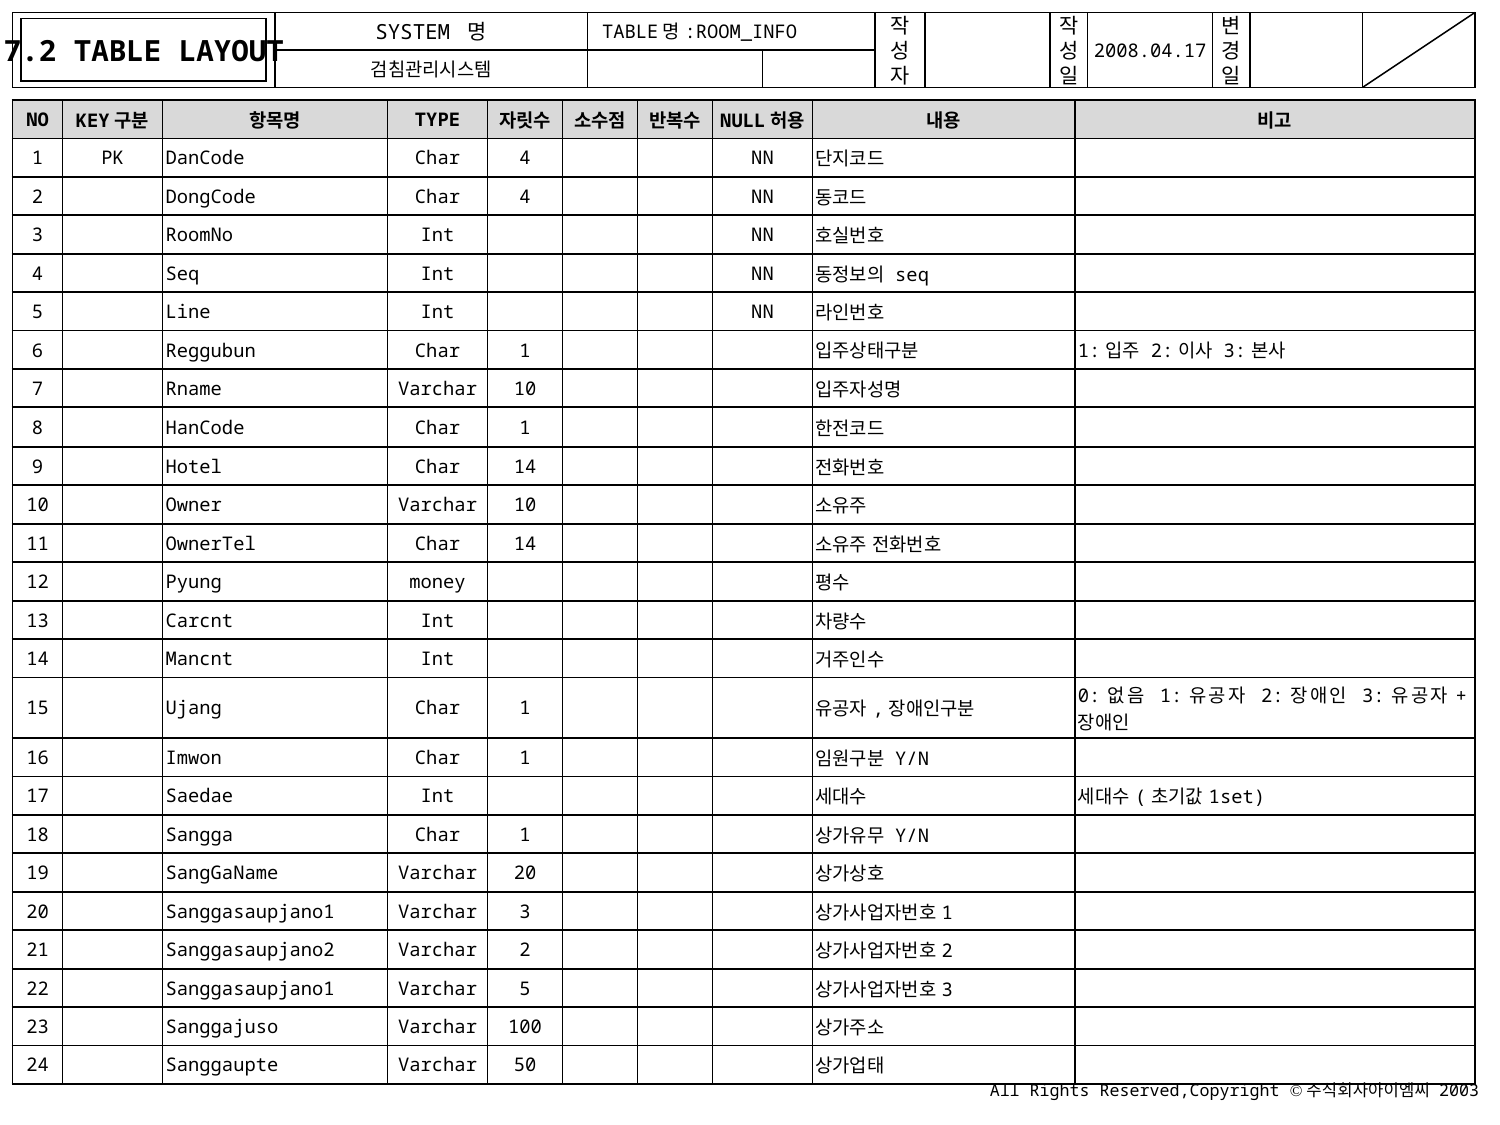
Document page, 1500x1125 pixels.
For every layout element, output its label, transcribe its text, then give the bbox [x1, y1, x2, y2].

table_cell Rname [163, 370, 387, 406]
table_cell DongCode [163, 178, 387, 214]
table_cell 상가사업자번호2 [813, 931, 1074, 968]
table_cell [63, 854, 162, 891]
table_cell Varchar [388, 370, 487, 406]
table_cell 9 [13, 448, 62, 484]
table_cell [563, 139, 637, 176]
table_cell [638, 370, 712, 406]
table_cell 세대수(초기값1set) [1076, 777, 1474, 814]
table_cell Pyung [163, 563, 387, 600]
table_cell 14 [488, 448, 562, 484]
table_cell 평수 [813, 563, 1074, 600]
table_cell 50 [488, 1046, 562, 1083]
table_cell [488, 563, 562, 600]
table_cell Char [388, 178, 487, 214]
table_cell 전화번호 [813, 448, 1074, 484]
table_cell 5 [13, 293, 62, 330]
table_cell 10 [13, 486, 62, 523]
table_cell [1076, 602, 1474, 638]
table_cell Char [388, 331, 487, 368]
table_cell [63, 178, 162, 214]
table_cell [63, 408, 162, 446]
table_cell 소유주 [813, 486, 1074, 523]
table_cell 22 [13, 970, 62, 1006]
table_cell [563, 816, 637, 852]
table_cell [1076, 370, 1474, 406]
table_cell 23 [13, 1008, 62, 1045]
table_cell Int [388, 216, 487, 253]
table_cell Varchar [388, 931, 487, 968]
table_cell [638, 408, 712, 446]
table_cell 상가상호 [813, 854, 1074, 891]
table_cell SangGaName [163, 854, 387, 891]
text_box TABLE명:ROOM_INFO [587, 12, 875, 50]
table_cell 17 [13, 777, 62, 814]
table_cell 3 [13, 216, 62, 253]
table_cell [1076, 216, 1474, 253]
table_cell [488, 255, 562, 291]
table_cell [563, 370, 637, 406]
table_header 소수점 [563, 101, 637, 138]
table_cell 입주자성명 [813, 370, 1074, 406]
table_cell [638, 602, 712, 638]
table_header 항목명 [163, 101, 387, 138]
table_header 자릿수 [488, 101, 562, 138]
table_cell Varchar [388, 893, 487, 929]
table_cell 20 [488, 854, 562, 891]
table_cell [638, 525, 712, 561]
table_cell [713, 1008, 812, 1045]
text_box 7.2 TABLE LAYOUT [24, 12, 263, 88]
table_cell Sanggasaupjano2 [163, 931, 387, 968]
table_cell [713, 563, 812, 600]
table_cell [63, 563, 162, 600]
table_cell [713, 893, 812, 929]
table_cell 1 [488, 331, 562, 368]
table_cell [638, 448, 712, 484]
table_cell [638, 816, 712, 852]
table_cell [638, 739, 712, 776]
table_cell Ujang [163, 678, 387, 737]
table_cell NN [713, 293, 812, 330]
table_cell 1 [488, 739, 562, 776]
table_cell 2 [13, 178, 62, 214]
table_cell [563, 486, 637, 523]
table_cell [713, 777, 812, 814]
table_cell 1 [488, 678, 562, 737]
table_cell [638, 678, 712, 737]
table_cell 13 [13, 602, 62, 638]
table_cell [63, 486, 162, 523]
table_cell [638, 1046, 712, 1083]
table_cell 임원구분 Y/N [813, 739, 1074, 776]
table_cell [638, 640, 712, 677]
table_cell 소유주 전화번호 [813, 525, 1074, 561]
table_cell [713, 739, 812, 776]
table_cell 1 [488, 408, 562, 446]
table_header NULL허용 [713, 101, 812, 138]
table_cell [713, 408, 812, 446]
table_cell Seq [163, 255, 387, 291]
table_cell [563, 525, 637, 561]
table_cell 거주인수 [813, 640, 1074, 677]
table_cell [563, 854, 637, 891]
table_cell money [388, 563, 487, 600]
table_cell [63, 640, 162, 677]
table_cell [488, 777, 562, 814]
table_cell 세대수 [813, 777, 1074, 814]
table_cell Varchar [388, 854, 487, 891]
table_cell 1 [488, 816, 562, 852]
table_cell [63, 602, 162, 638]
table_cell [1076, 293, 1474, 330]
table_cell [63, 739, 162, 776]
table_cell [1076, 931, 1474, 968]
table_header 내용 [813, 101, 1074, 138]
table_cell [563, 970, 637, 1006]
table_cell 유공자,장애인구분 [813, 678, 1074, 737]
table_cell 상가업태 [813, 1046, 1074, 1083]
table_cell 0:없음 1:유공자 2:장애인 3:유공자+장애인 [1076, 678, 1474, 737]
table_cell [563, 640, 637, 677]
table_cell [1076, 970, 1474, 1006]
table_cell [713, 816, 812, 852]
table_cell [63, 216, 162, 253]
table_cell 6 [13, 331, 62, 368]
table_cell [1076, 816, 1474, 852]
table_cell [1076, 255, 1474, 291]
table_header 비고 [1076, 101, 1474, 138]
table_cell [63, 1046, 162, 1083]
table_cell 24 [13, 1046, 62, 1083]
table_cell [638, 178, 712, 214]
table_cell Sangga [163, 816, 387, 852]
table_cell 19 [13, 854, 62, 891]
table_cell [563, 178, 637, 214]
table_cell Reggubun [163, 331, 387, 368]
table_cell [638, 331, 712, 368]
table_cell Varchar [388, 970, 487, 1006]
table_cell Char [388, 448, 487, 484]
table_cell 상가사업자번호1 [813, 893, 1074, 929]
table_cell [1076, 139, 1474, 176]
table_cell [638, 931, 712, 968]
table_cell 21 [13, 931, 62, 968]
table_cell [638, 139, 712, 176]
table_cell [1076, 448, 1474, 484]
table_cell Imwon [163, 739, 387, 776]
table_cell [713, 525, 812, 561]
table_cell [1076, 739, 1474, 776]
table_cell Char [388, 739, 487, 776]
table_cell Int [388, 293, 487, 330]
table_cell 5 [488, 970, 562, 1006]
table_cell [63, 293, 162, 330]
table_cell [563, 563, 637, 600]
table_cell 상가사업자번호3 [813, 970, 1074, 1006]
table_cell Char [388, 408, 487, 446]
table_cell [563, 931, 637, 968]
table_cell [638, 777, 712, 814]
table_cell Char [388, 678, 487, 737]
table_cell 상가유무 Y/N [813, 816, 1074, 852]
table_cell [488, 640, 562, 677]
table_cell 10 [488, 486, 562, 523]
table_cell [563, 331, 637, 368]
table_header TYPE [388, 101, 487, 138]
table_cell [63, 970, 162, 1006]
table_cell 호실번호 [813, 216, 1074, 253]
table_cell [563, 777, 637, 814]
table_cell [713, 331, 812, 368]
table_cell [563, 893, 637, 929]
table_cell 12 [13, 563, 62, 600]
table_cell NN [713, 139, 812, 176]
table_cell OwnerTel [163, 525, 387, 561]
table_cell Saedae [163, 777, 387, 814]
table_cell 10 [488, 370, 562, 406]
table_cell [1076, 854, 1474, 891]
table_cell Char [388, 525, 487, 561]
table_cell [638, 216, 712, 253]
table_cell [63, 893, 162, 929]
table_cell Varchar [388, 1008, 487, 1045]
table_cell RoomNo [163, 216, 387, 253]
table_cell [63, 678, 162, 737]
table_cell Int [388, 777, 487, 814]
table_cell 16 [13, 739, 62, 776]
table_cell 18 [13, 816, 62, 852]
table_cell Int [388, 640, 487, 677]
table_cell [638, 293, 712, 330]
table_header 반복수 [638, 101, 712, 138]
table_cell [713, 370, 812, 406]
table_cell [1076, 525, 1474, 561]
table_cell Line [163, 293, 387, 330]
table_cell [63, 255, 162, 291]
table_cell [488, 216, 562, 253]
table_cell 1:입주 2:이사 3:본사 [1076, 331, 1474, 368]
table_cell 2 [488, 931, 562, 968]
table_cell [563, 678, 637, 737]
table_cell [638, 255, 712, 291]
table_cell [63, 777, 162, 814]
table_cell 14 [488, 525, 562, 561]
table_cell [63, 816, 162, 852]
table_cell [713, 1046, 812, 1083]
table_cell [713, 640, 812, 677]
table_cell [638, 563, 712, 600]
table_cell [1076, 640, 1474, 677]
table_cell [638, 1008, 712, 1045]
table_cell Varchar [388, 1046, 487, 1083]
table_cell 1 [13, 139, 62, 176]
table_cell Carcnt [163, 602, 387, 638]
table_cell 15 [13, 678, 62, 737]
table_cell [63, 448, 162, 484]
table_cell Int [388, 602, 487, 638]
table_cell Int [388, 255, 487, 291]
table_cell Sanggasaupjano1 [163, 970, 387, 1006]
table_cell [563, 602, 637, 638]
table_cell 동정보의 seq [813, 255, 1074, 291]
table_cell [713, 486, 812, 523]
table_cell 4 [488, 178, 562, 214]
table_cell [1076, 486, 1474, 523]
table_cell [63, 370, 162, 406]
table_cell [563, 1008, 637, 1045]
table_cell [638, 486, 712, 523]
table_cell 차량수 [813, 602, 1074, 638]
table_cell 4 [13, 255, 62, 291]
table_cell HanCode [163, 408, 387, 446]
table_cell [63, 331, 162, 368]
table_cell [1076, 1008, 1474, 1045]
table_cell NN [713, 178, 812, 214]
table_cell DanCode [163, 139, 387, 176]
table_cell [713, 931, 812, 968]
table_cell 3 [488, 893, 562, 929]
table_header KEY구분 [63, 101, 162, 138]
table_cell Sanggasaupjano1 [163, 893, 387, 929]
table_cell [713, 854, 812, 891]
table_cell [563, 255, 637, 291]
table_cell 단지코드 [813, 139, 1074, 176]
table_cell Char [388, 816, 487, 852]
table_cell 4 [488, 139, 562, 176]
table_cell [563, 739, 637, 776]
table_cell [563, 448, 637, 484]
table_cell 입주상태구분 [813, 331, 1074, 368]
table_cell [1076, 178, 1474, 214]
table_cell 라인번호 [813, 293, 1074, 330]
table_cell 100 [488, 1008, 562, 1045]
table_cell 14 [13, 640, 62, 677]
table_cell [63, 525, 162, 561]
table_header NO [13, 101, 62, 138]
table_cell [713, 602, 812, 638]
table_cell 한전코드 [813, 408, 1074, 446]
table_cell 상가주소 [813, 1008, 1074, 1045]
table_cell Sanggajuso [163, 1008, 387, 1045]
table_cell Mancnt [163, 640, 387, 677]
table_cell [638, 970, 712, 1006]
table_cell [63, 1008, 162, 1045]
table_cell PK [63, 139, 162, 176]
table_cell [638, 893, 712, 929]
table_cell 8 [13, 408, 62, 446]
table_cell [1076, 893, 1474, 929]
table_cell [713, 970, 812, 1006]
table_cell 7 [13, 370, 62, 406]
table_cell 11 [13, 525, 62, 561]
table_cell [563, 1046, 637, 1083]
table_cell [563, 408, 637, 446]
table_cell [1076, 1046, 1474, 1083]
table_cell [63, 931, 162, 968]
table_cell NN [713, 216, 812, 253]
table_cell 20 [13, 893, 62, 929]
table_cell Sanggaupte [163, 1046, 387, 1083]
table_cell [563, 216, 637, 253]
table_cell [563, 293, 637, 330]
table_cell NN [713, 255, 812, 291]
table_cell Varchar [388, 486, 487, 523]
table_cell [713, 678, 812, 737]
table_cell [488, 602, 562, 638]
table_cell [713, 448, 812, 484]
table_cell [1076, 408, 1474, 446]
table_cell Hotel [163, 448, 387, 484]
table_cell Char [388, 139, 487, 176]
table_cell [488, 293, 562, 330]
table_cell [1076, 563, 1474, 600]
table_cell [638, 854, 712, 891]
table_cell Owner [163, 486, 387, 523]
table_cell 동코드 [813, 178, 1074, 214]
